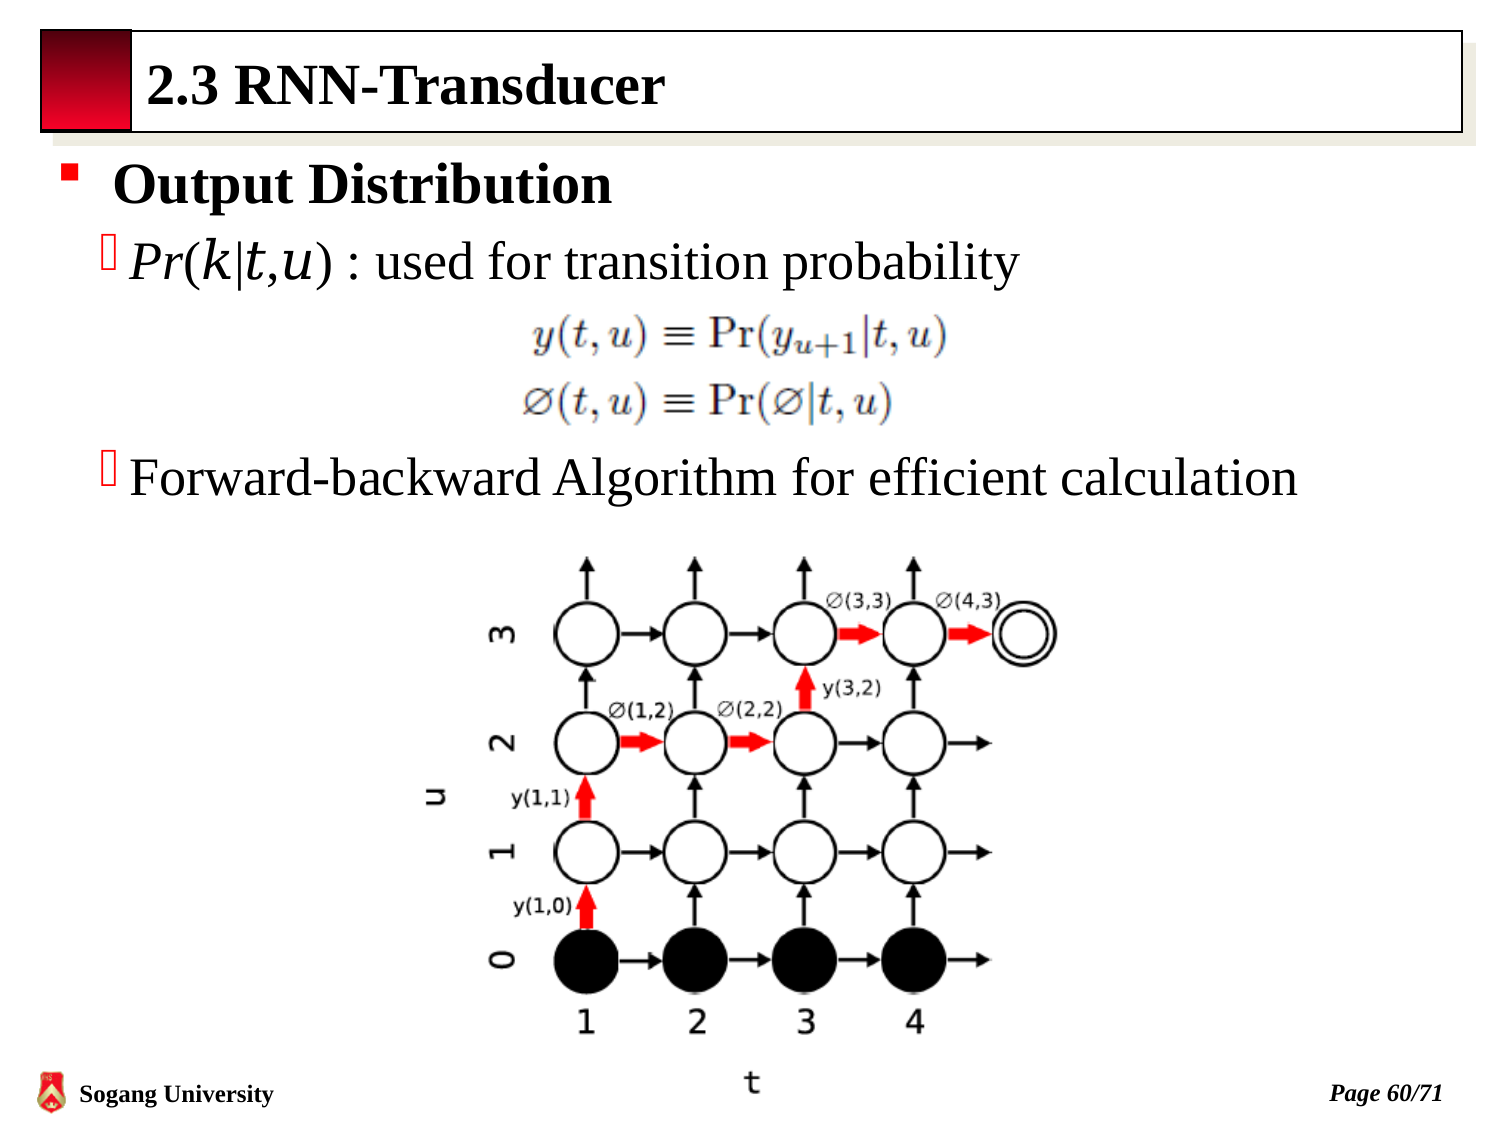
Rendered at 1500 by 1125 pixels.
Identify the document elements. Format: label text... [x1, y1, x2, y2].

title 2.3 RNN-Transducer [131, 32, 1462, 131]
picture [35, 1066, 70, 1117]
list Output Distribution Pr⁡(𝑘|𝑡,𝑢) : used for transition probability Forward-backward Algorithm for efficient calculation [41, 137, 1459, 1052]
slide_number Page 59/71 [1253, 1069, 1459, 1125]
picture [495, 302, 1004, 441]
picture [382, 550, 1118, 1119]
